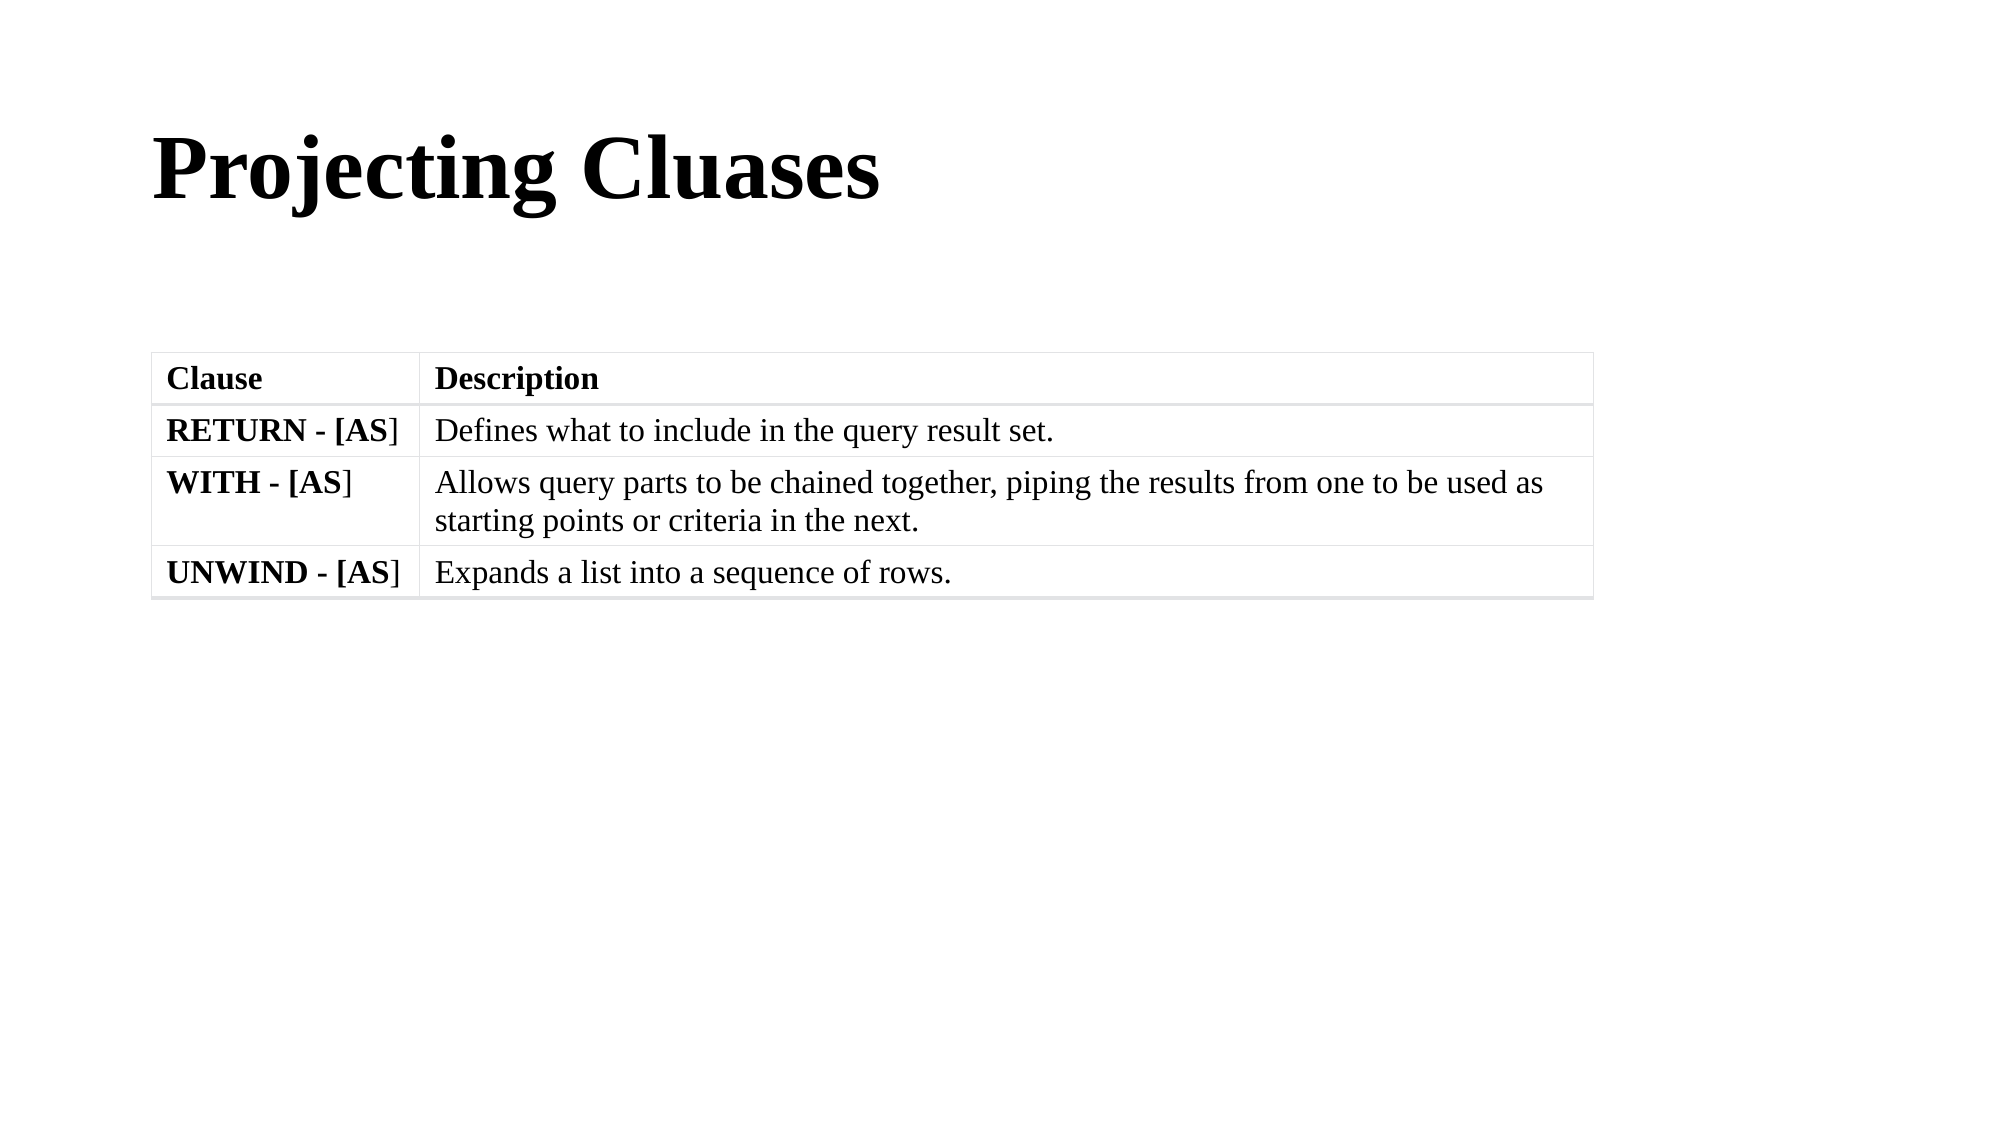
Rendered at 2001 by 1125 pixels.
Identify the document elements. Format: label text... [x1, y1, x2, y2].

title Projecting Cluases [137, 59, 1863, 278]
table_cell Allows query parts to be chained together, piping the results from one to be used as starting points or criteria in the next. [420, 457, 1593, 545]
table_header Description [420, 353, 1593, 403]
table_cell RETURN -​ [AS] [152, 406, 419, 456]
table_cell UNWIND -​ [AS] [152, 546, 419, 596]
table_cell Defines what to include in the query result set. [420, 406, 1593, 456]
table_cell WITH -​ [AS] [152, 457, 419, 545]
table_header Clause [152, 353, 419, 403]
table_cell Expands a list into a sequence of rows. [420, 546, 1593, 596]
